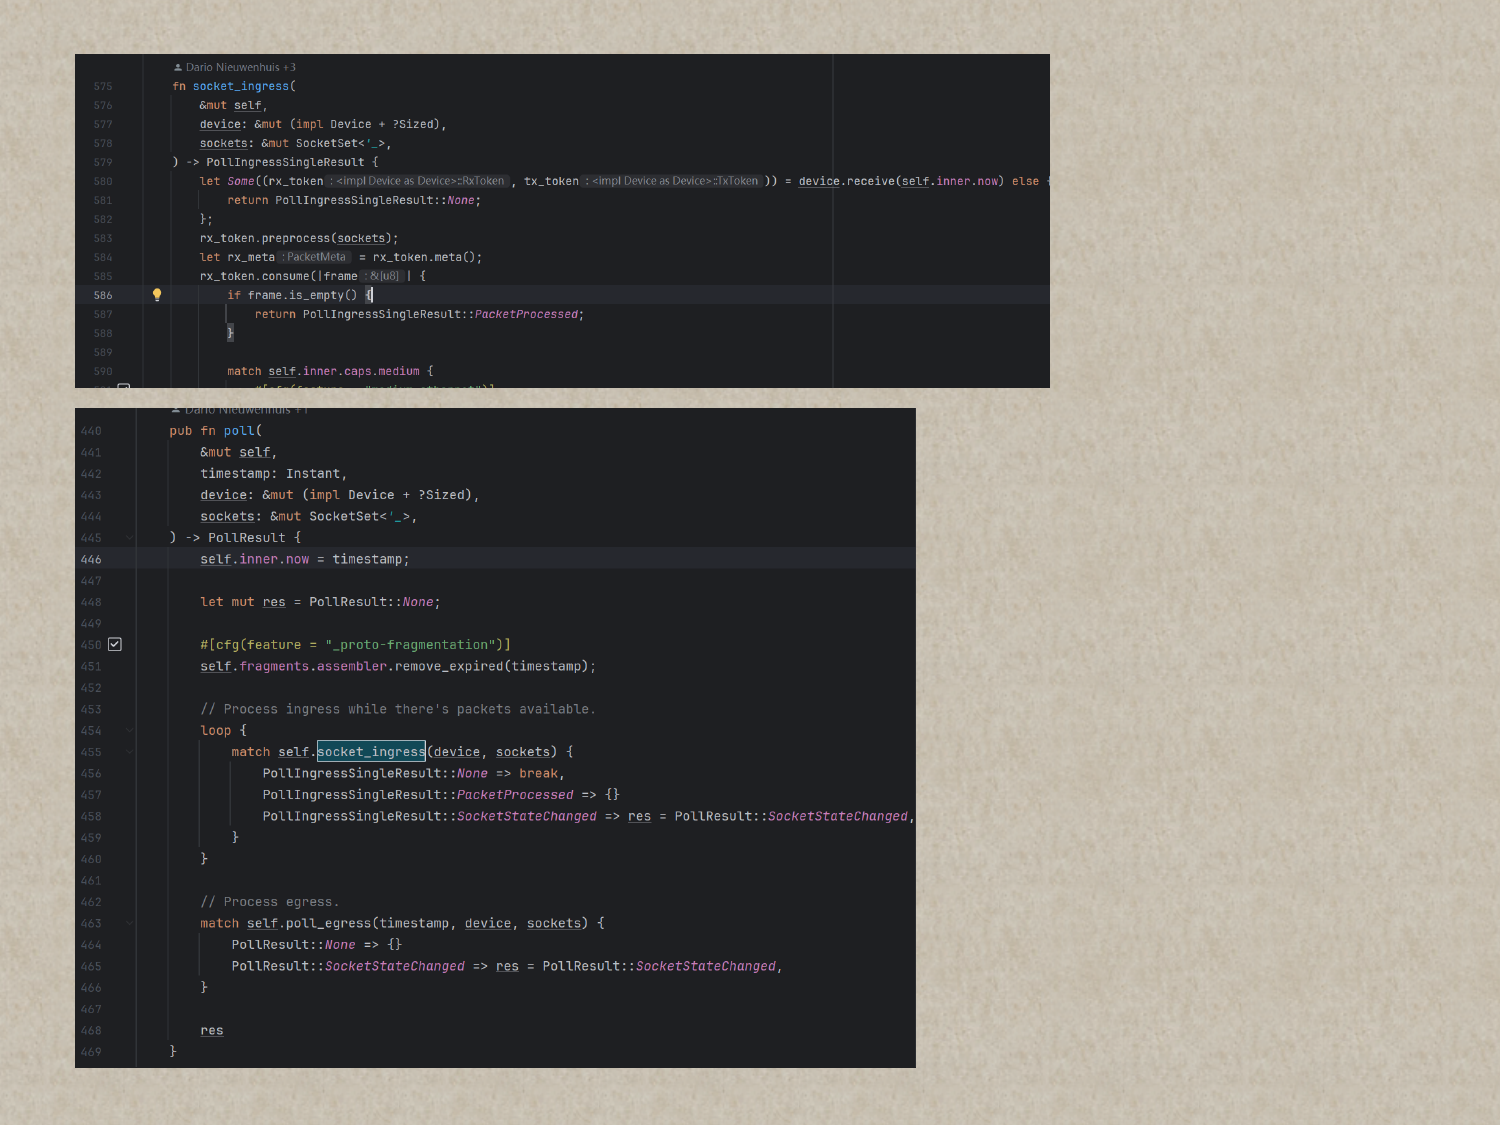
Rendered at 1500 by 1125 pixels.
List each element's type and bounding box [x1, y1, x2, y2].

list [74, 54, 1050, 388]
picture [0, 0, 1500, 1125]
